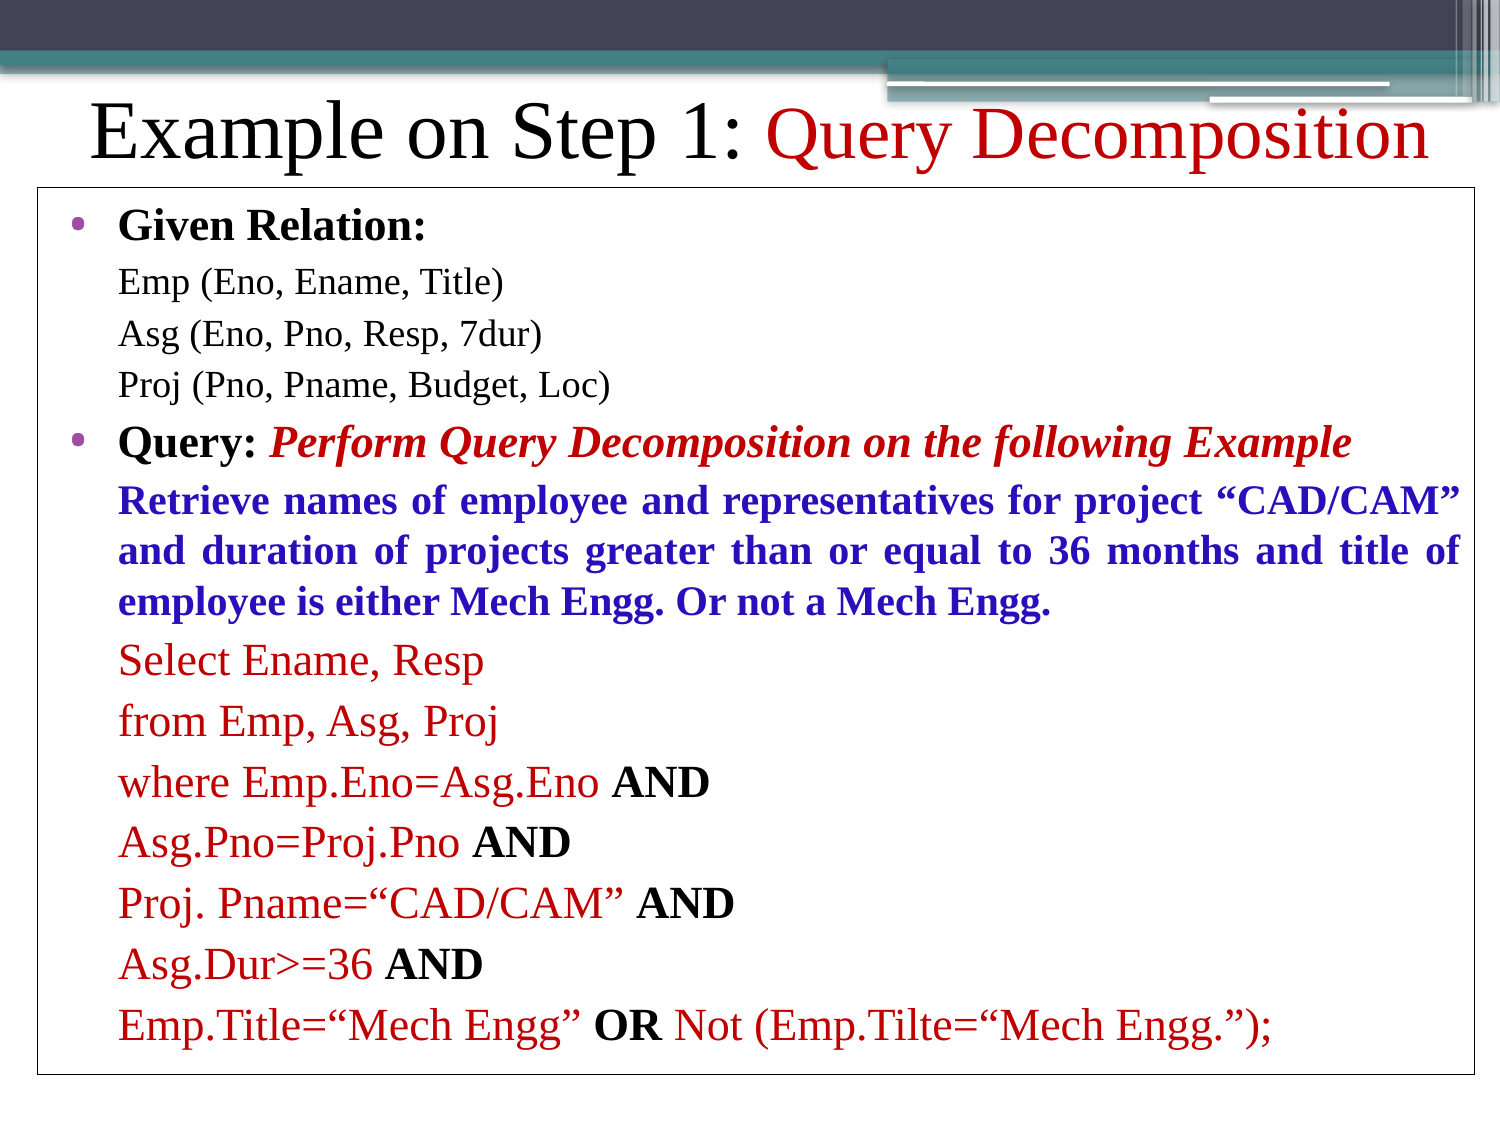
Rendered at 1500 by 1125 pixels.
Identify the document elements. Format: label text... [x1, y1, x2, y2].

title Example on Step 1: Query Decomposition [75, 24, 1500, 225]
list Given Relation: Emp (Eno, Ename, Title) Asg (Eno, Pno, Resp, 7dur) Proj (Pno, Pname, Budget, Loc) Query: Perform Query Decomposition on the following Example Retrieve names of employee and representatives for project “CAD/CAM” and duration of projects greater than or equal to 36 months and title of employee is either Mech Engg. Or not a Mech Engg. Select Ename, Resp from Emp, Asg, Proj where Emp.Eno=Asg.Eno AND Asg.Pno=Proj.Pno AND Proj. Pname=“CAD/CAM” AND Asg.Dur>=36 AND Emp.Title=“Mech Engg” OR Not (Emp.Tilte=“Mech Engg.”); [37, 187, 1475, 1075]
